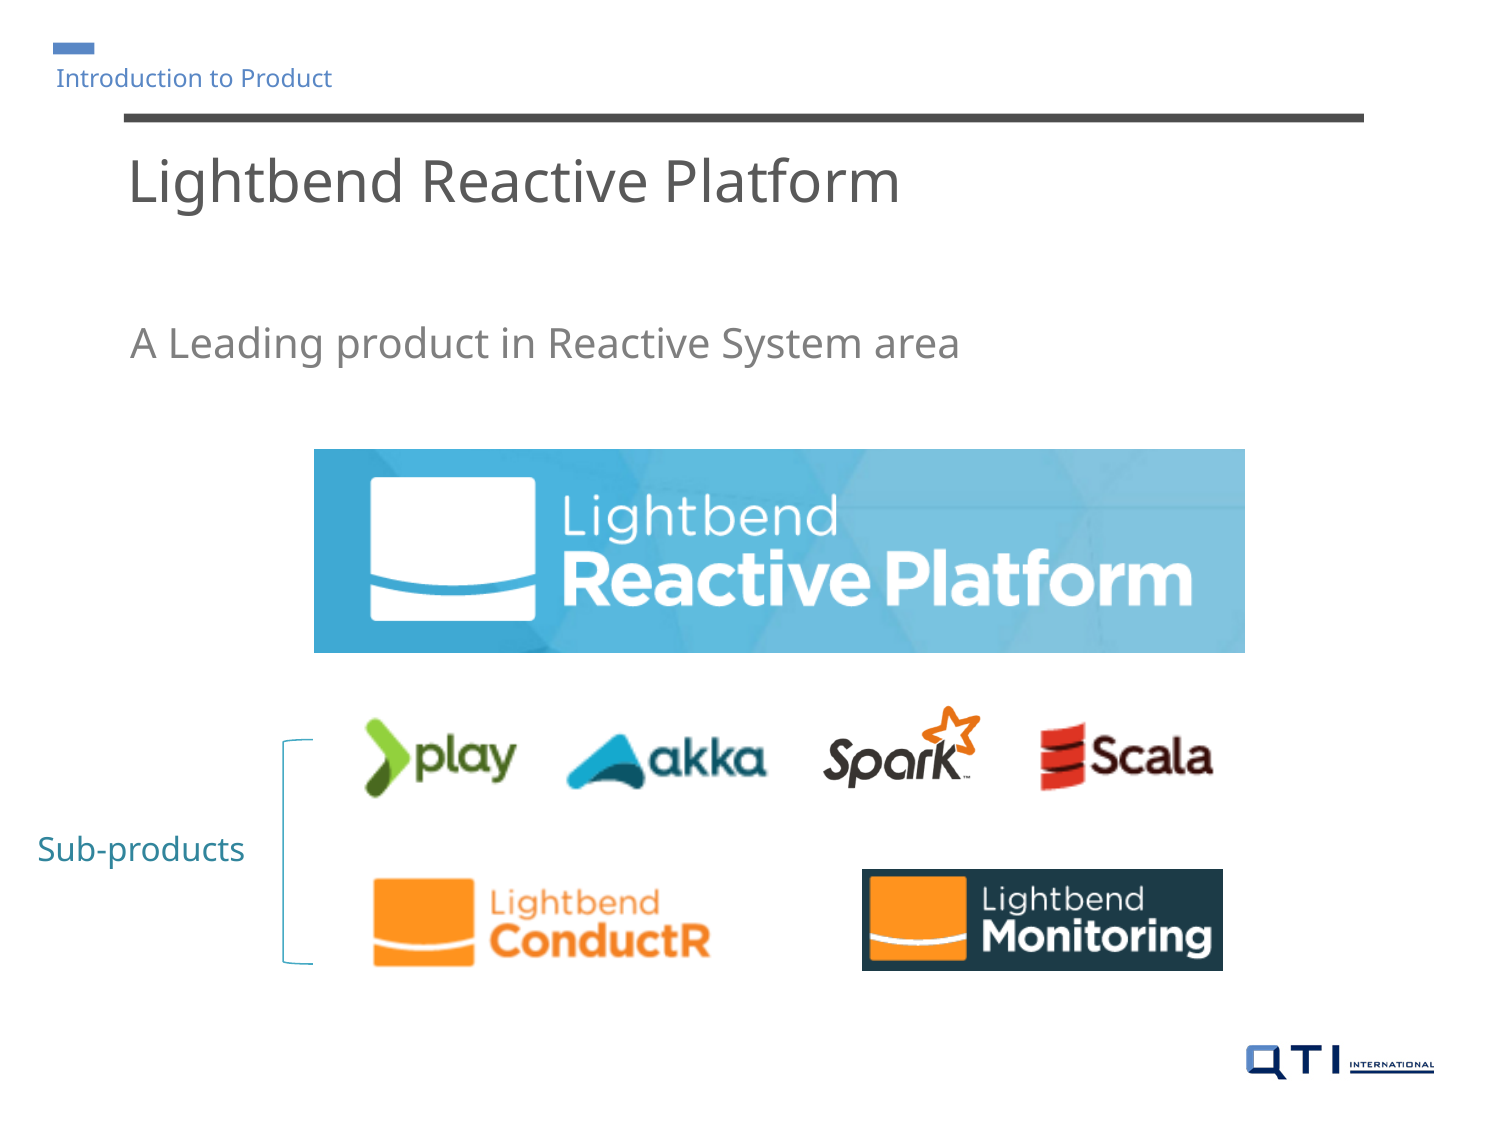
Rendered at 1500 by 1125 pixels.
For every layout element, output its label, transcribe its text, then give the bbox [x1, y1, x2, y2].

text_box [282, 738, 313, 965]
picture [361, 871, 727, 973]
picture [862, 869, 1223, 971]
picture [314, 449, 1245, 653]
picture [820, 701, 984, 791]
picture [352, 706, 526, 812]
list A Leading product in Reactive System area [115, 284, 1447, 585]
picture [560, 718, 774, 803]
picture [1033, 712, 1222, 802]
text_box Sub-products [17, 820, 261, 876]
list Lightbend Reactive Platform [112, 137, 1365, 232]
list Introduction to Product [41, 54, 349, 114]
picture [1246, 1041, 1434, 1083]
